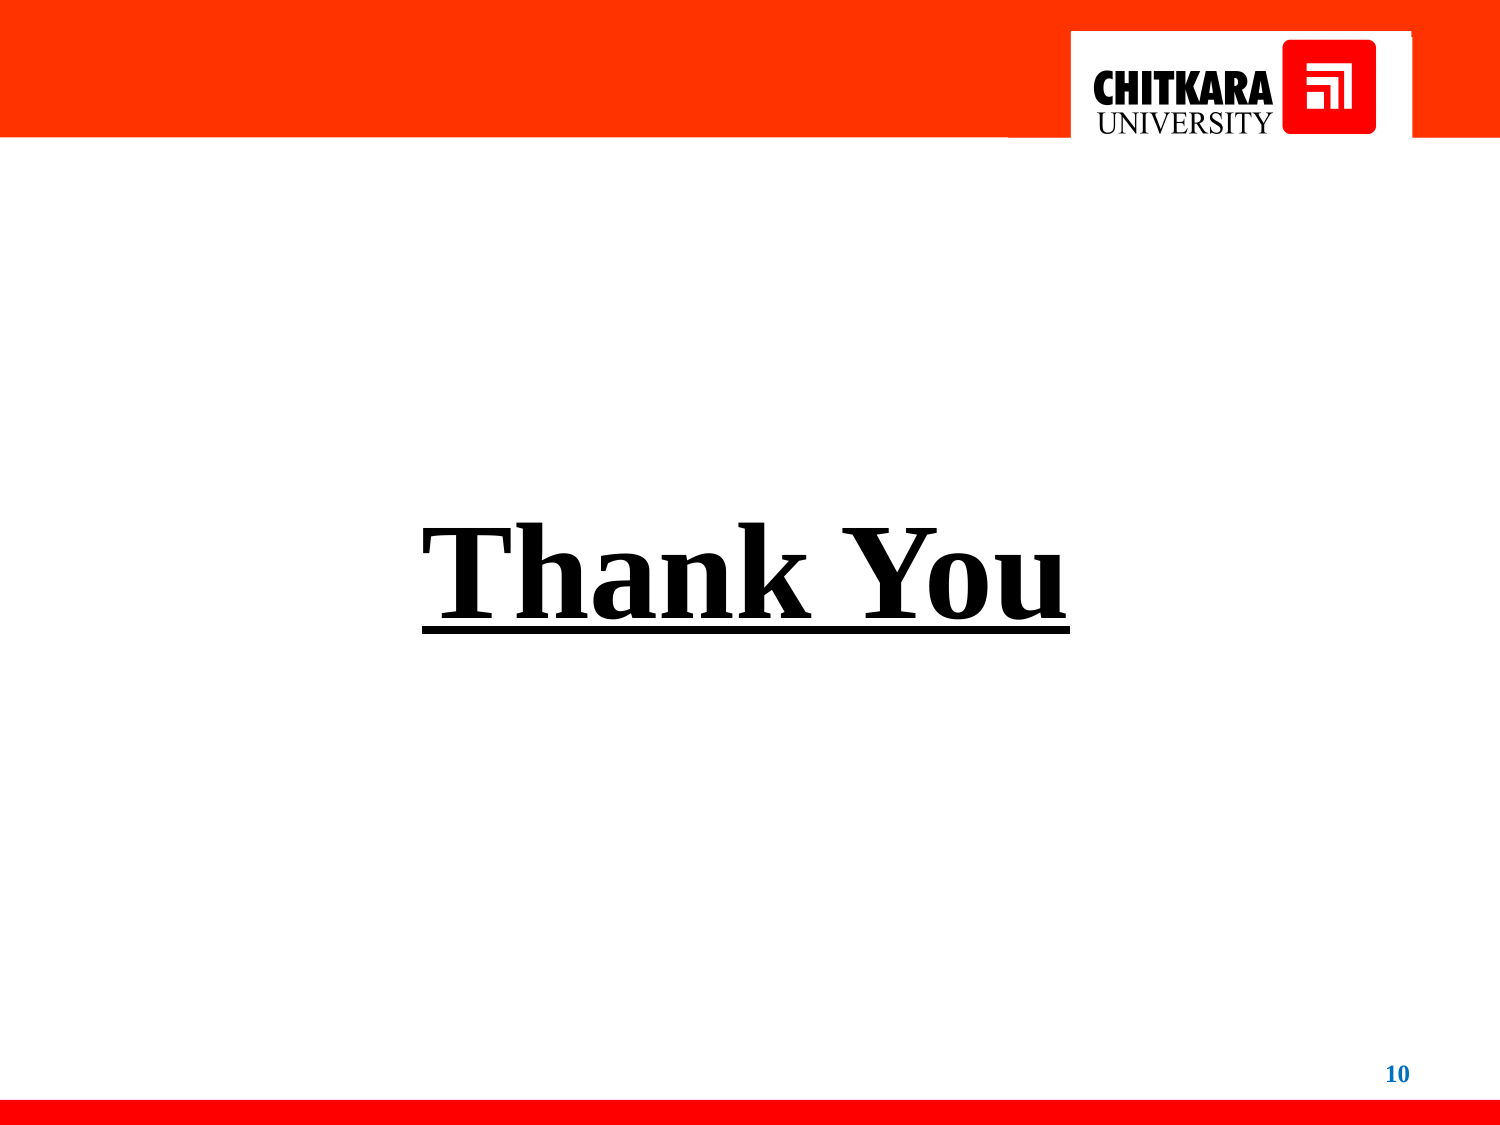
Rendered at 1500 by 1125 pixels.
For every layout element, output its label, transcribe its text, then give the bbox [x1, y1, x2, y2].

list Thank You [70, 473, 1422, 652]
picture [1074, 37, 1391, 138]
slide_number 10 [1074, 1042, 1425, 1103]
